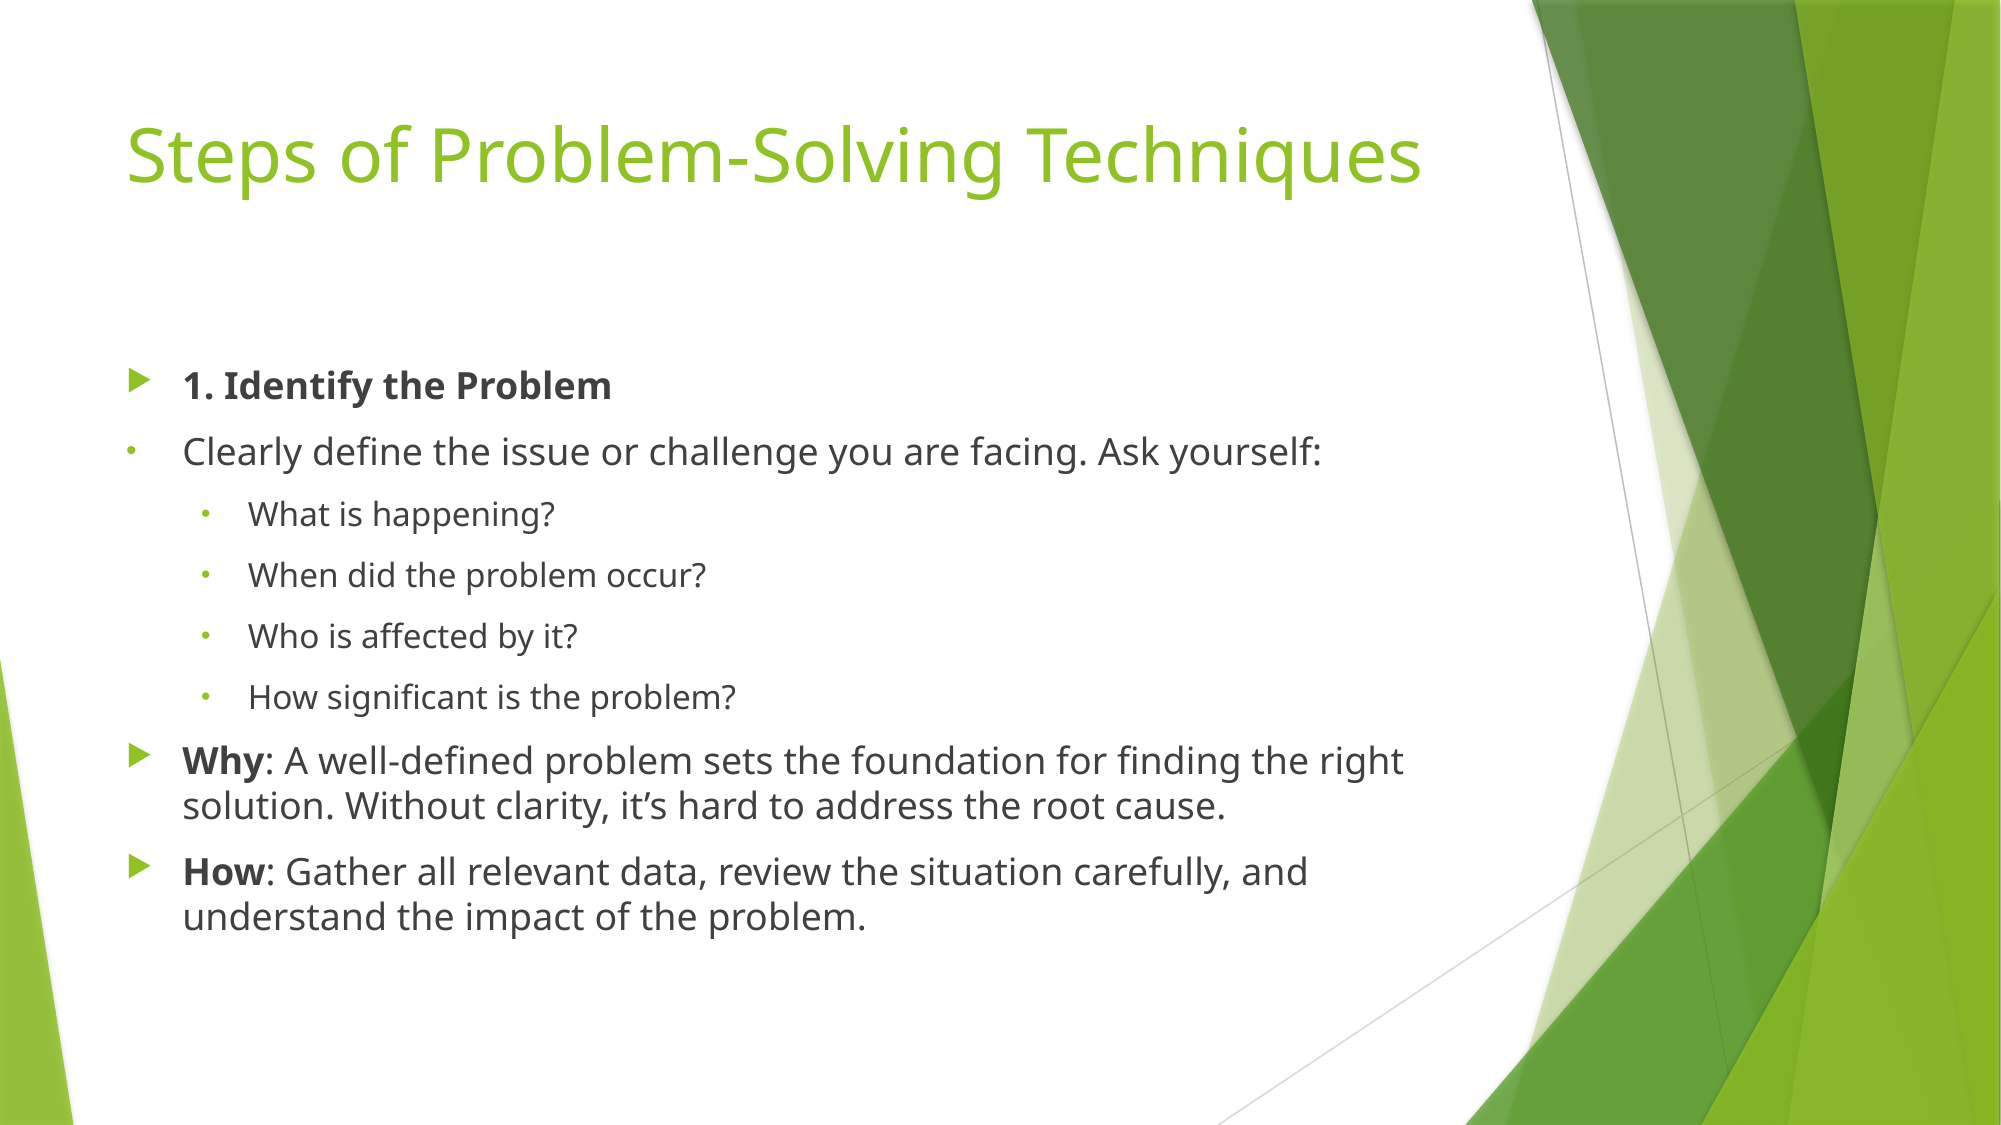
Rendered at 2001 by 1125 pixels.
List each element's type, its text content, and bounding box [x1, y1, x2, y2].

list 1. Identify the Problem Clearly define the issue or challenge you are facing. Ask yourself: What is happening? When did the problem occur? Who is affected by it? How significant is the problem? Why: A well-defined problem sets the foundation for finding the right solution. Without clarity, it’s hard to address the root cause. How: Gather all relevant data, review the situation carefully, and understand the impact of the problem. [111, 354, 1522, 992]
title Steps of Problem-Solving Techniques [111, 99, 1522, 317]
